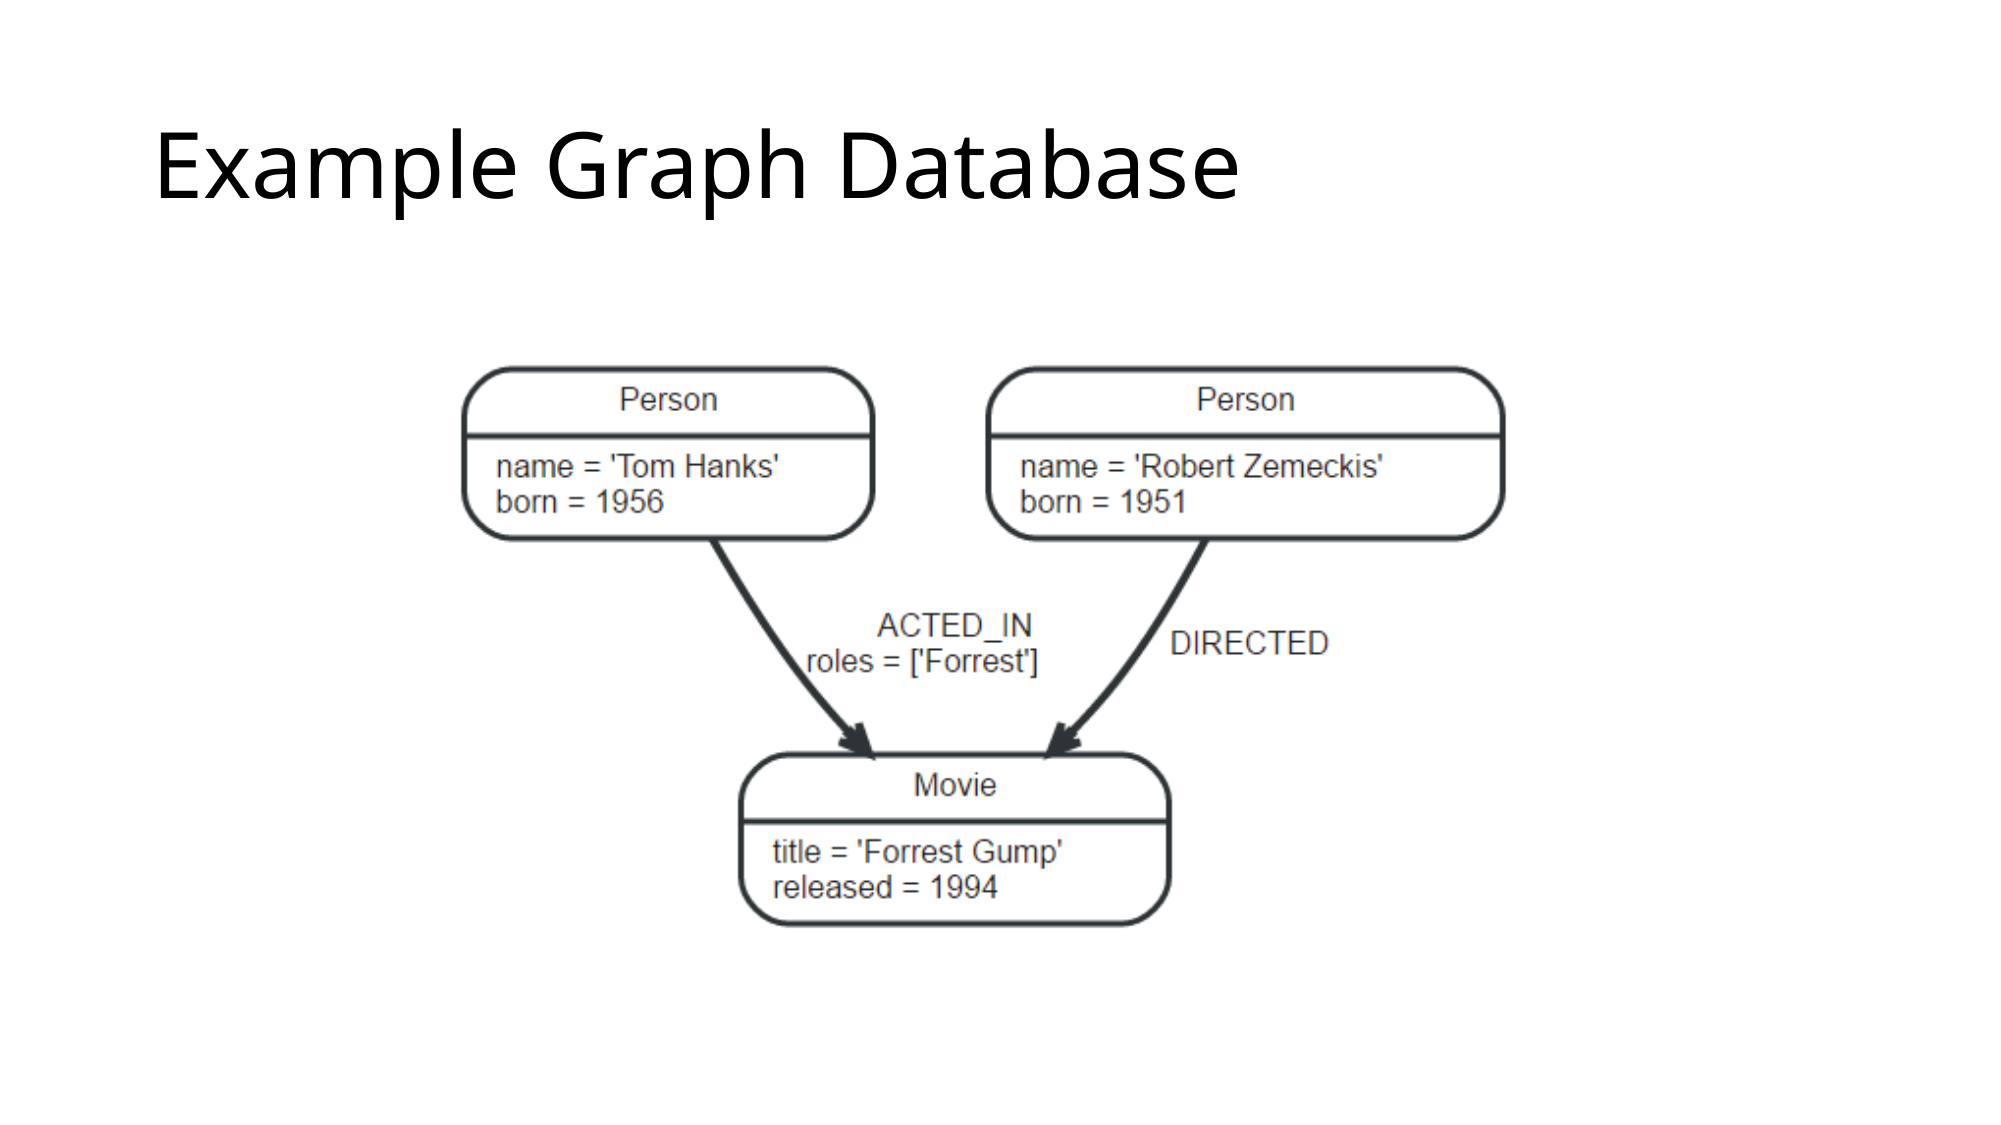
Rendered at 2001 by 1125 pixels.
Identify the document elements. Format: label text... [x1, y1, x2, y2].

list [448, 354, 1514, 938]
title Example Graph Database [137, 59, 1863, 278]
